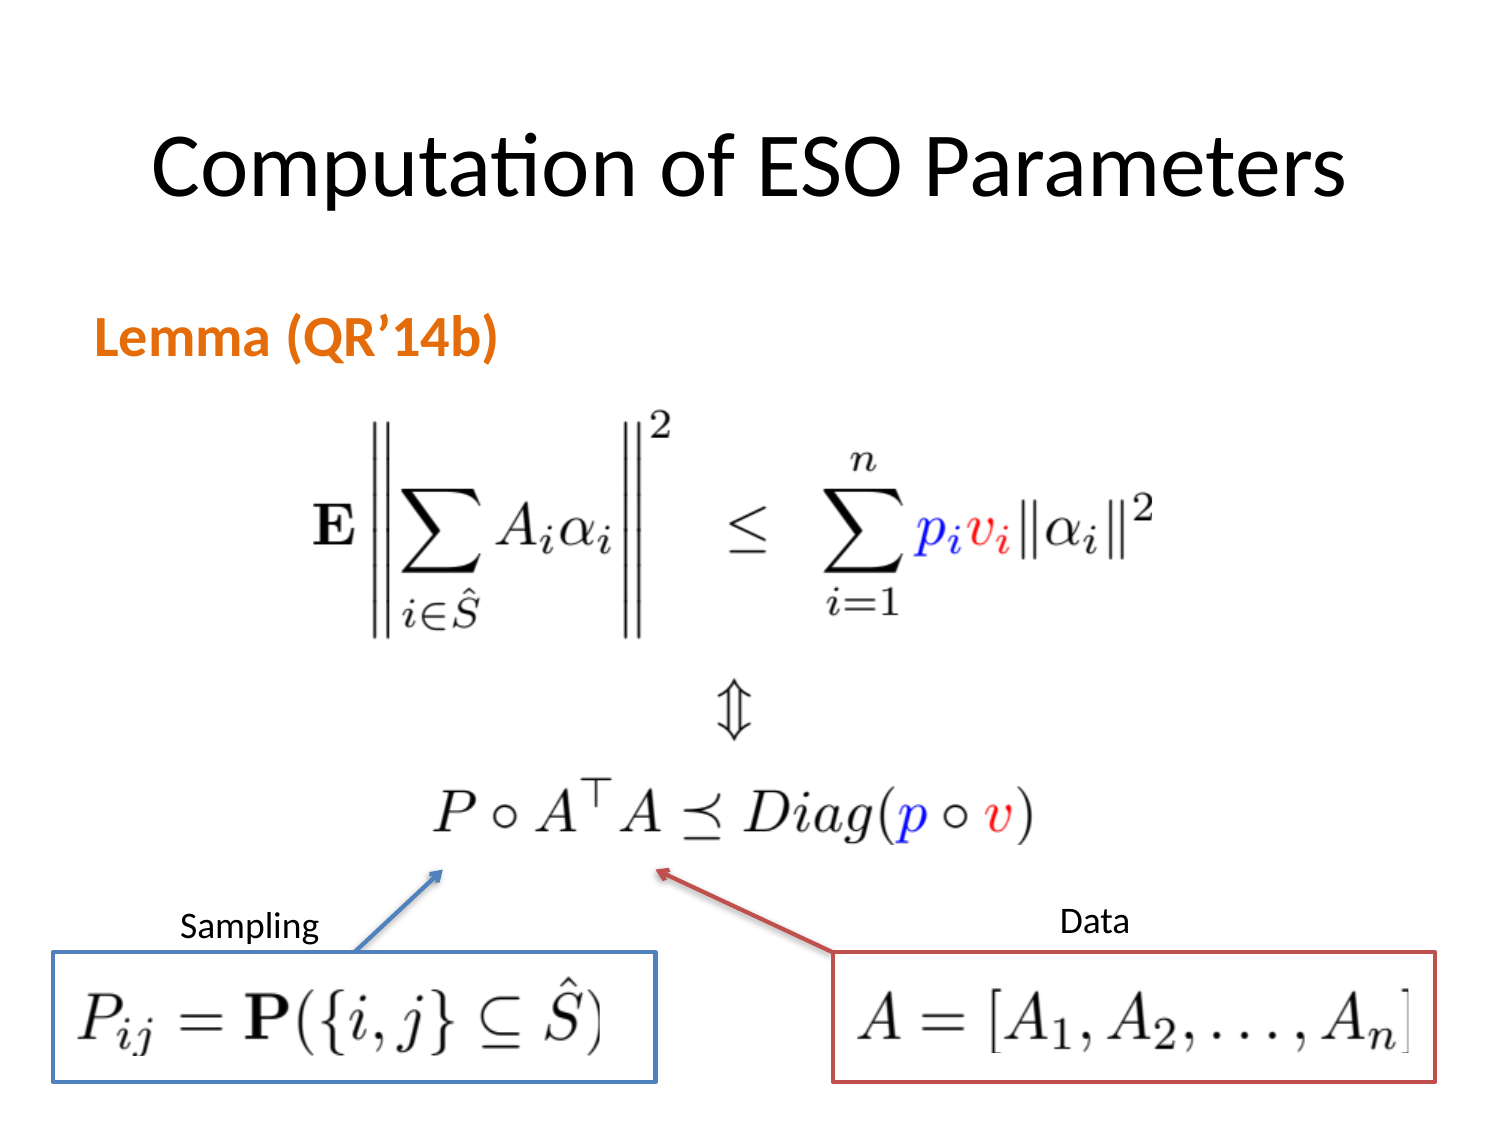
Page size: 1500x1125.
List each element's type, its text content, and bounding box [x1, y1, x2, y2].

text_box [353, 869, 444, 953]
text_box Lemma (QR’14b) [79, 290, 542, 376]
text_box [655, 869, 833, 953]
picture [312, 408, 1153, 845]
text_box [831, 950, 1437, 1084]
picture [76, 975, 600, 1056]
text_box Sampling [165, 893, 348, 953]
title Computation of ESO Parameters [0, 66, 1500, 254]
text_box [51, 950, 658, 1084]
picture [856, 987, 1409, 1053]
text_box Data [1045, 888, 1235, 949]
